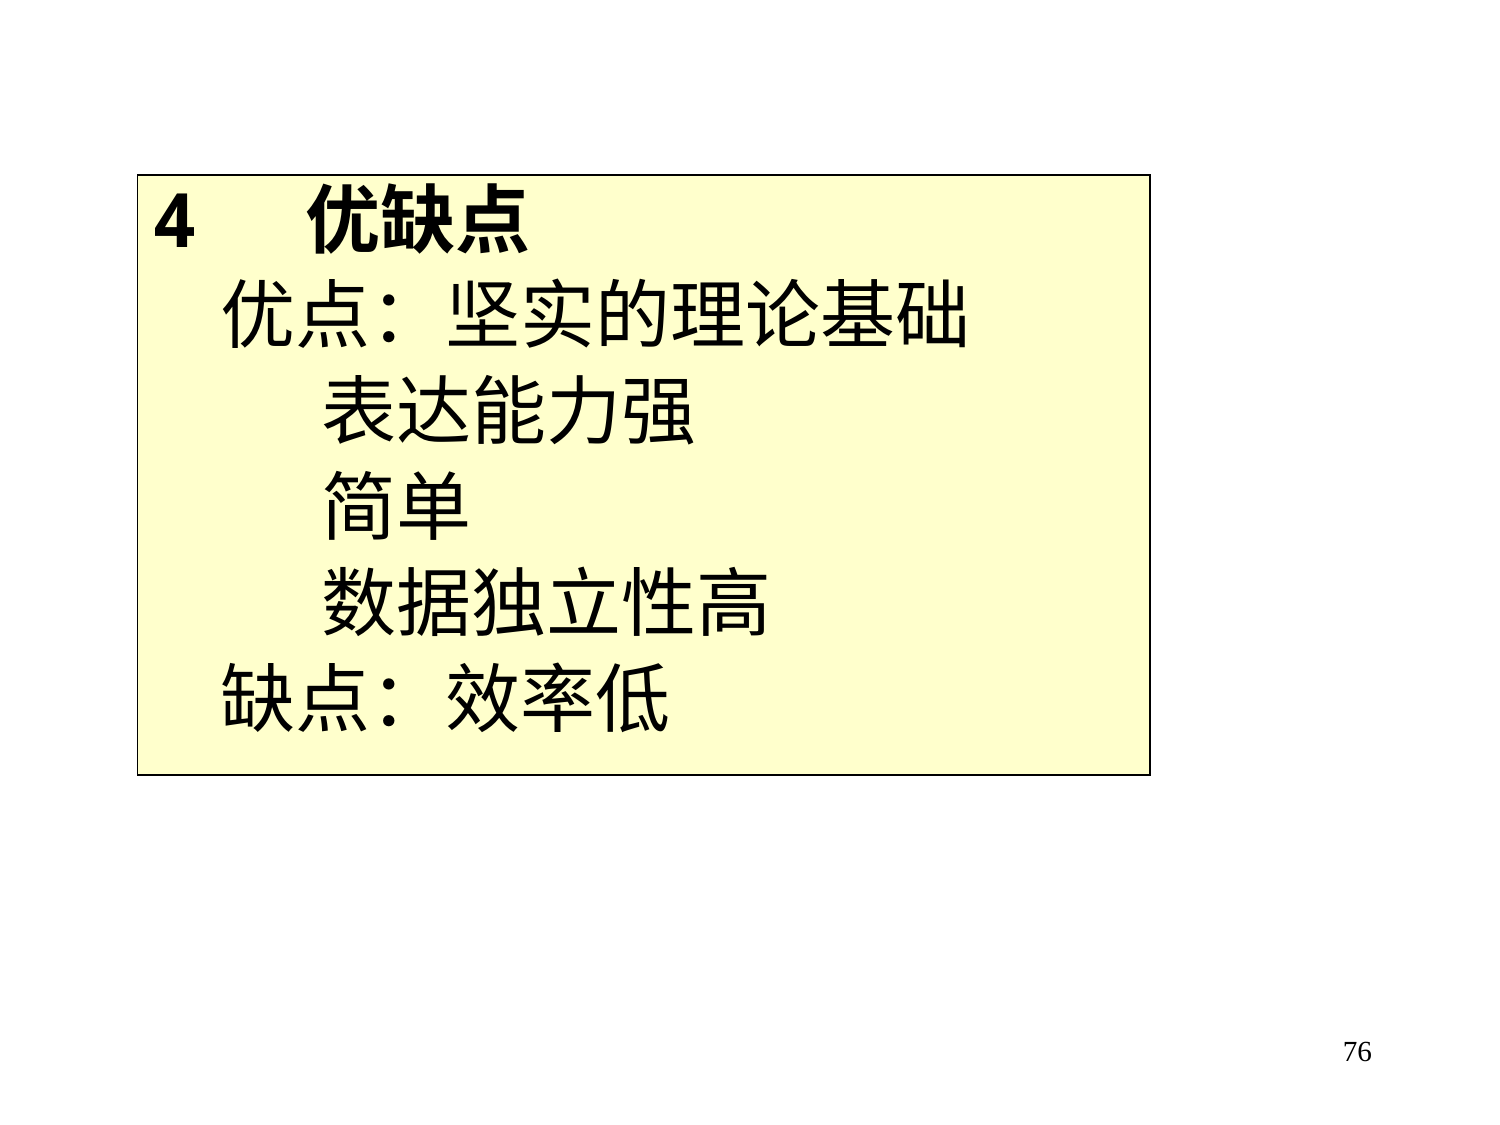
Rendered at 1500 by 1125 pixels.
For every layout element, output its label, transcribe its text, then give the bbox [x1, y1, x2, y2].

slide_number 76 [1074, 1024, 1388, 1101]
text_box 4 优缺点 优点：坚实的理论基础 表达能力强 简单 数据独立性高 缺点：效率低 [137, 174, 1150, 775]
